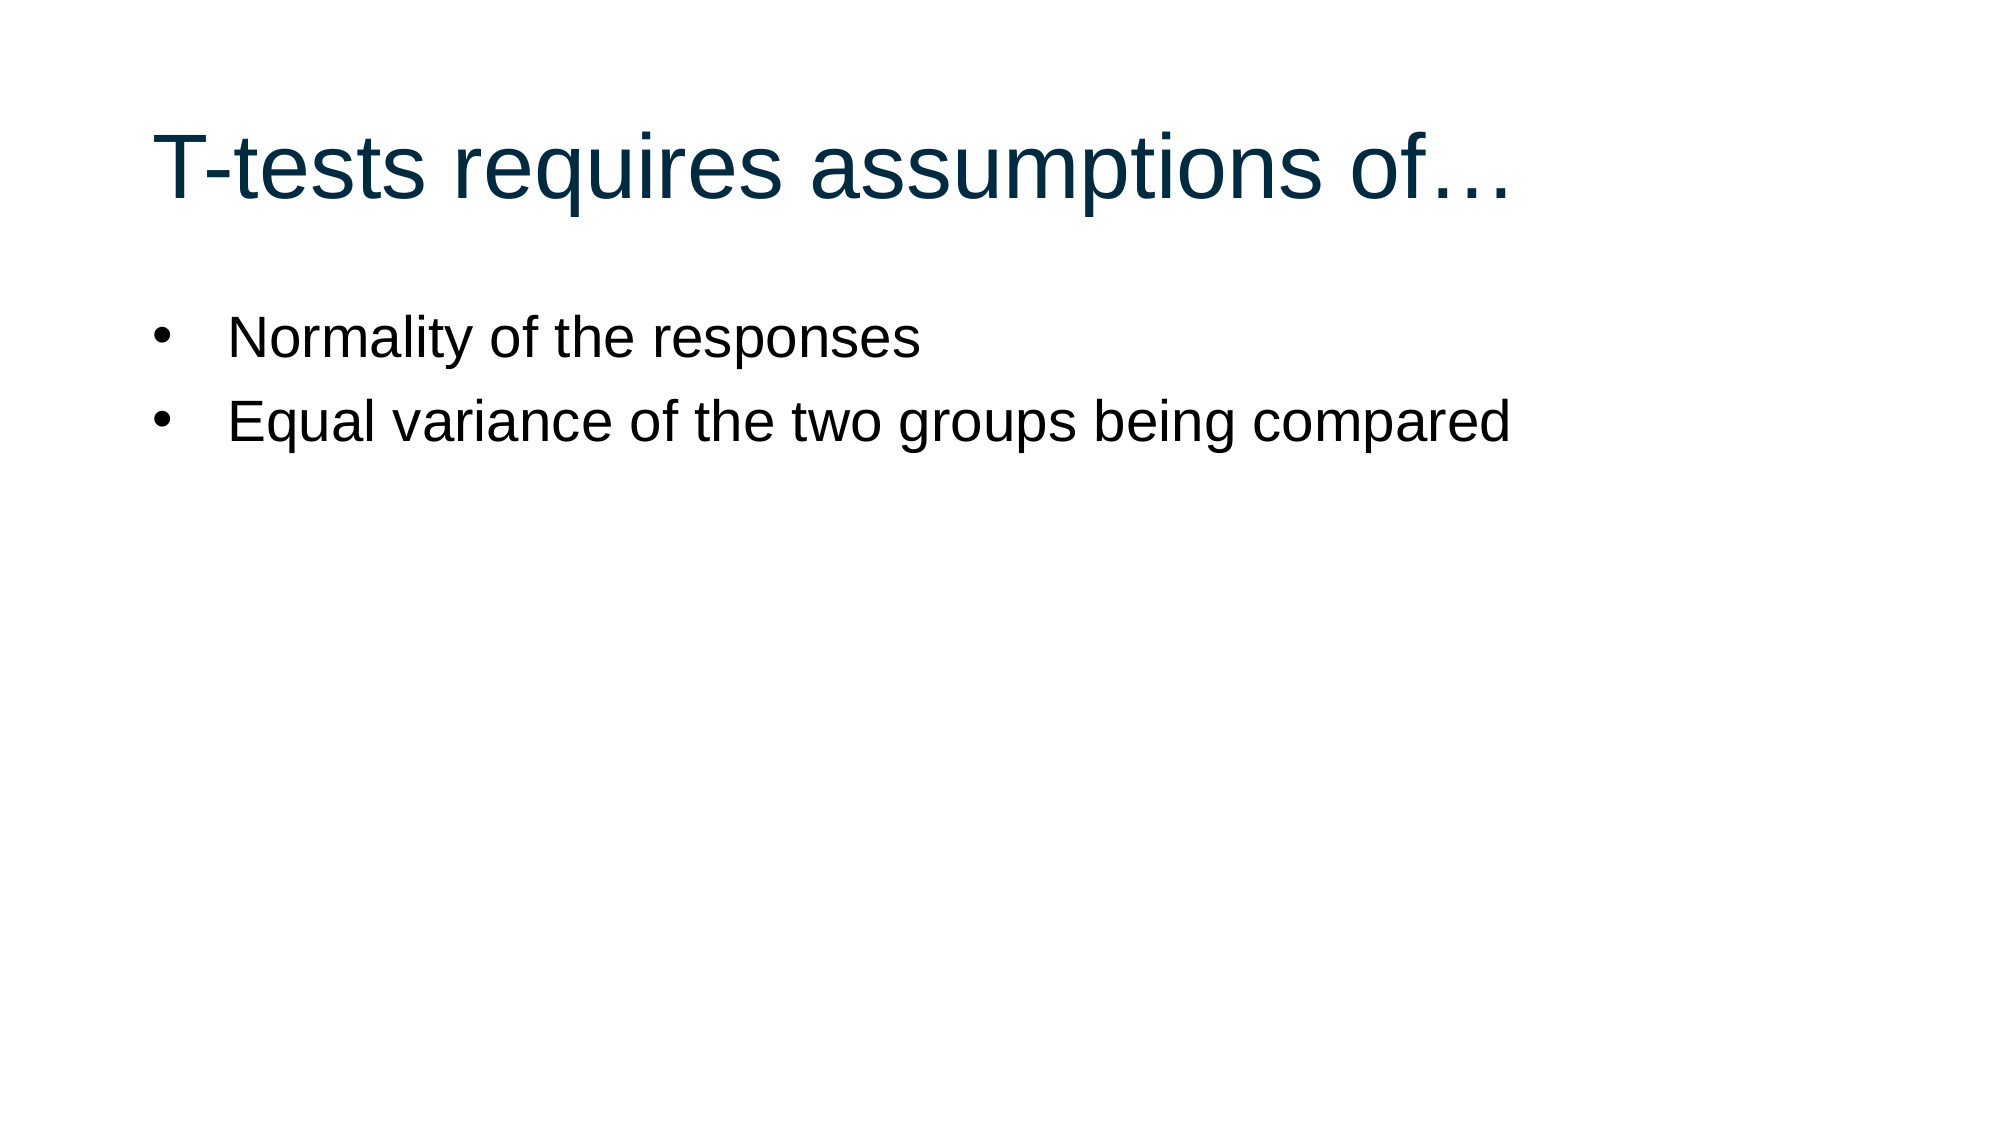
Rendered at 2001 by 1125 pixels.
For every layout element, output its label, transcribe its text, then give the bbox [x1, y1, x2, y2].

list Normality of the responses Equal variance of the two groups being compared [137, 299, 1863, 1014]
title T-tests requires assumptions of… [137, 59, 1863, 278]
